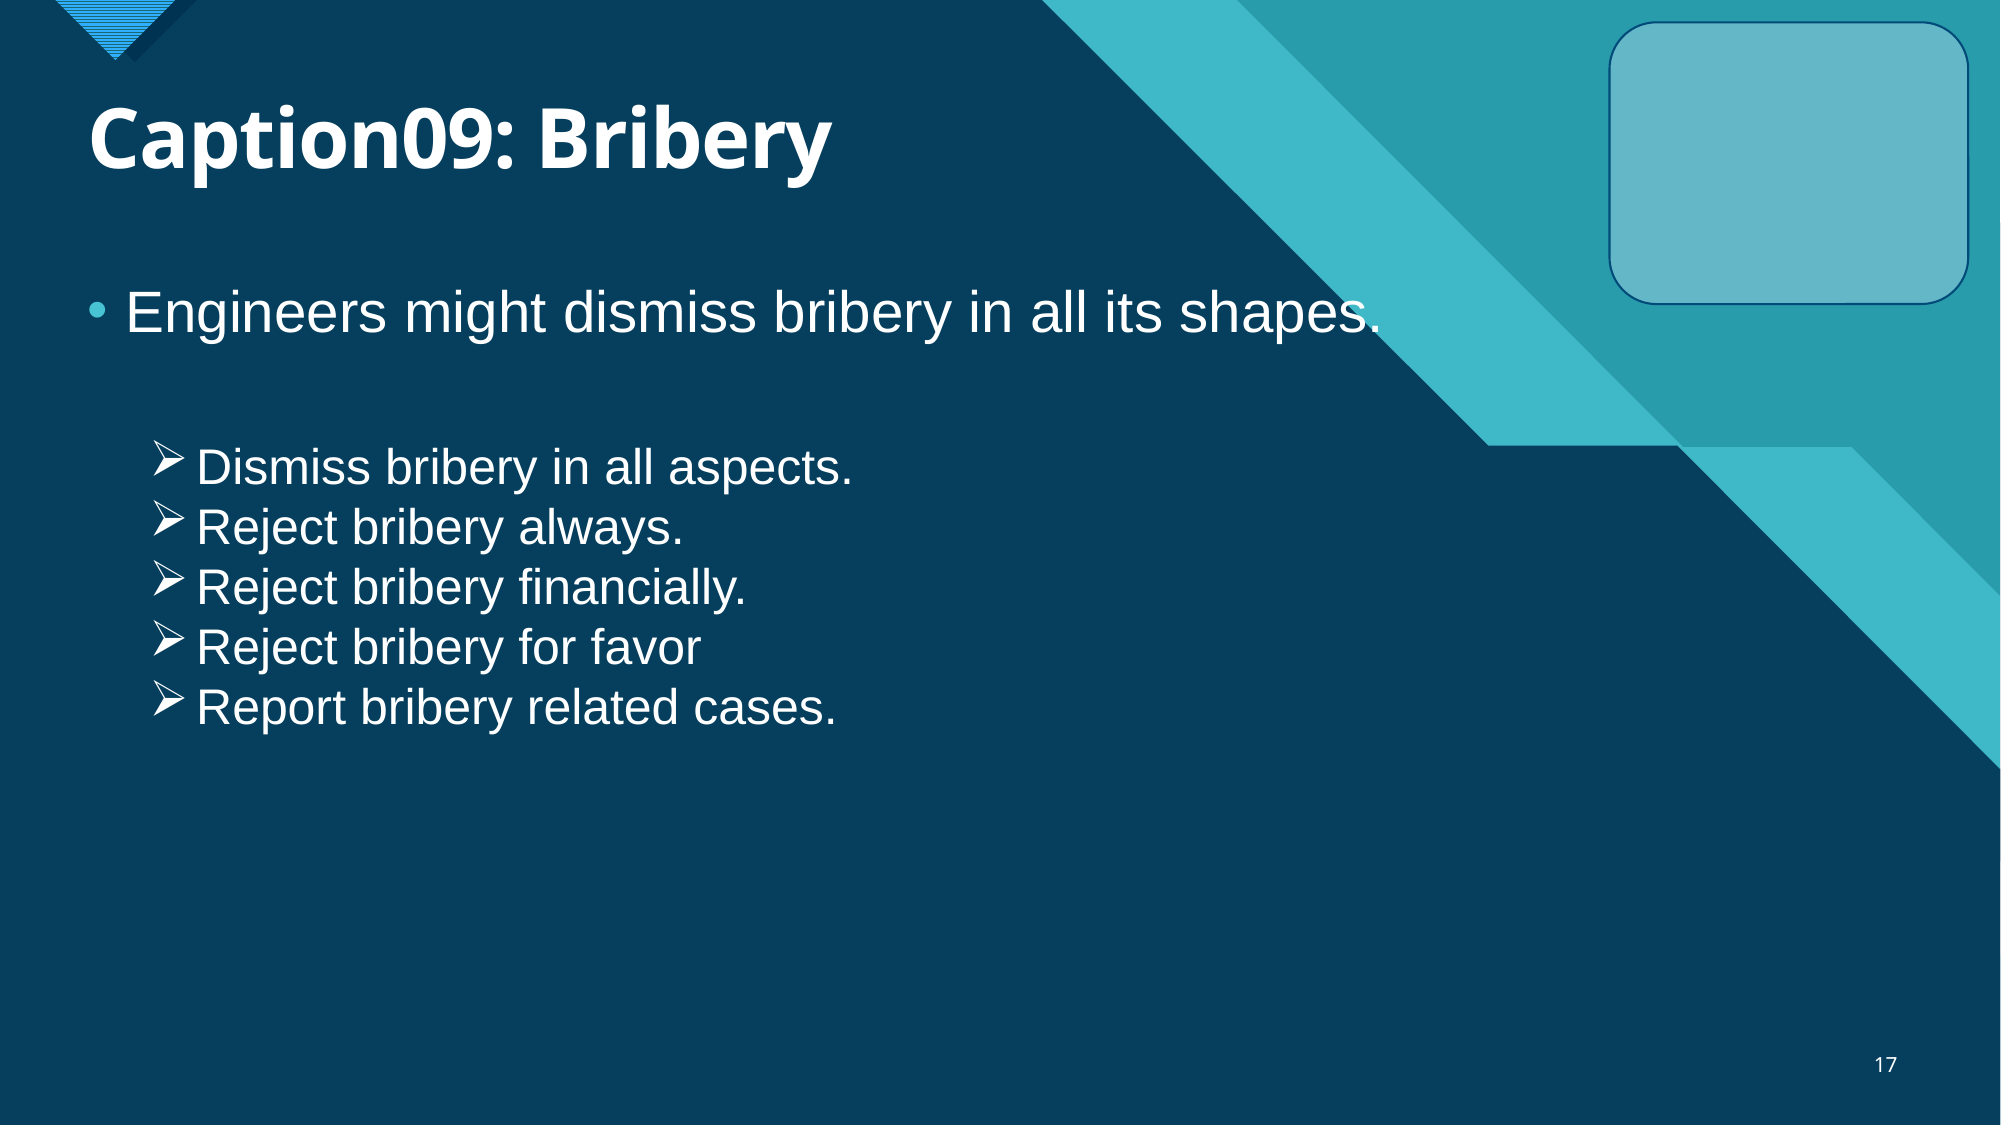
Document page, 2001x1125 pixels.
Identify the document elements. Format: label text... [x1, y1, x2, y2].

list Engineers might dismiss bribery in all its shapes. [72, 266, 1413, 428]
text_box [1608, 21, 1970, 306]
title Caption09: Bribery [72, 89, 1608, 196]
slide_number 17 [1845, 1035, 1913, 1096]
text_box Dismiss bribery in all aspects. Reject bribery always. Reject bribery financially. Reject bribery for favor Report bribery related cases. [134, 427, 1851, 742]
